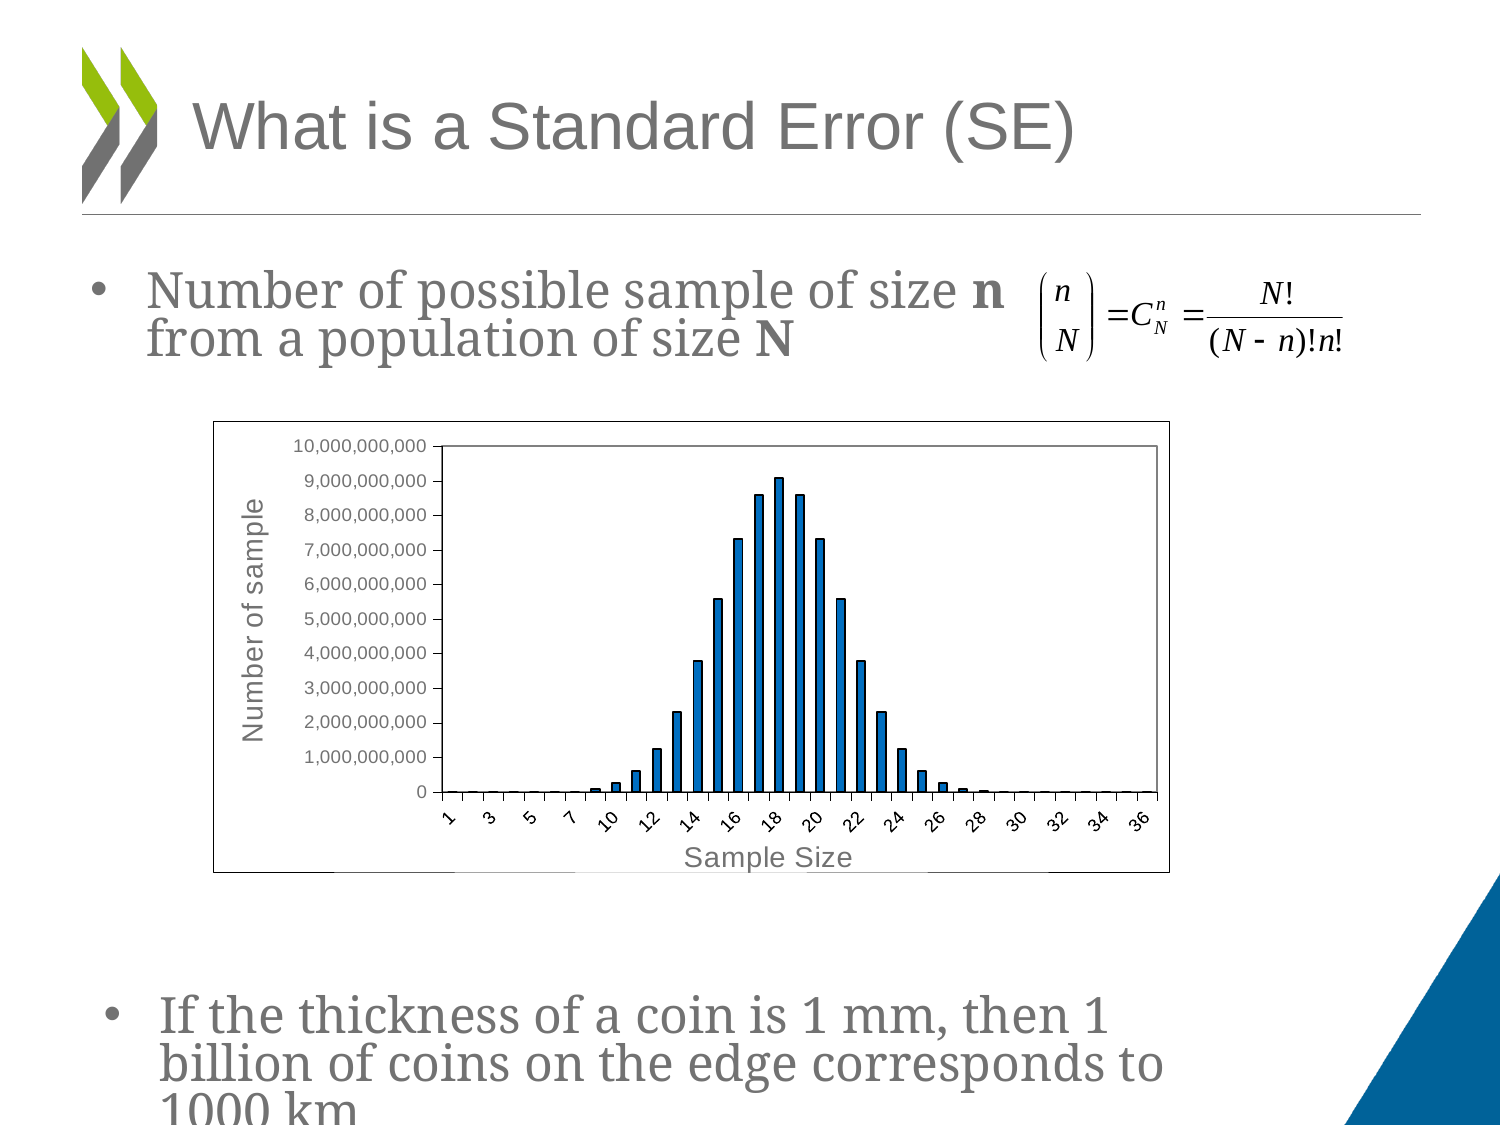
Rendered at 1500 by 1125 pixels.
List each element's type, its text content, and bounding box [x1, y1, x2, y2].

chart [212, 420, 1170, 882]
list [1033, 266, 1350, 368]
title What is a Standard Error (SE) [177, 39, 1394, 207]
text_box If the thickness of a coin is 1 mm, then 1 billion of coins on the edge corresponds to 1000 km [88, 987, 1294, 1099]
picture [1344, 873, 1500, 1125]
list Number of possible sample of size n from a population of size N [75, 262, 1069, 374]
